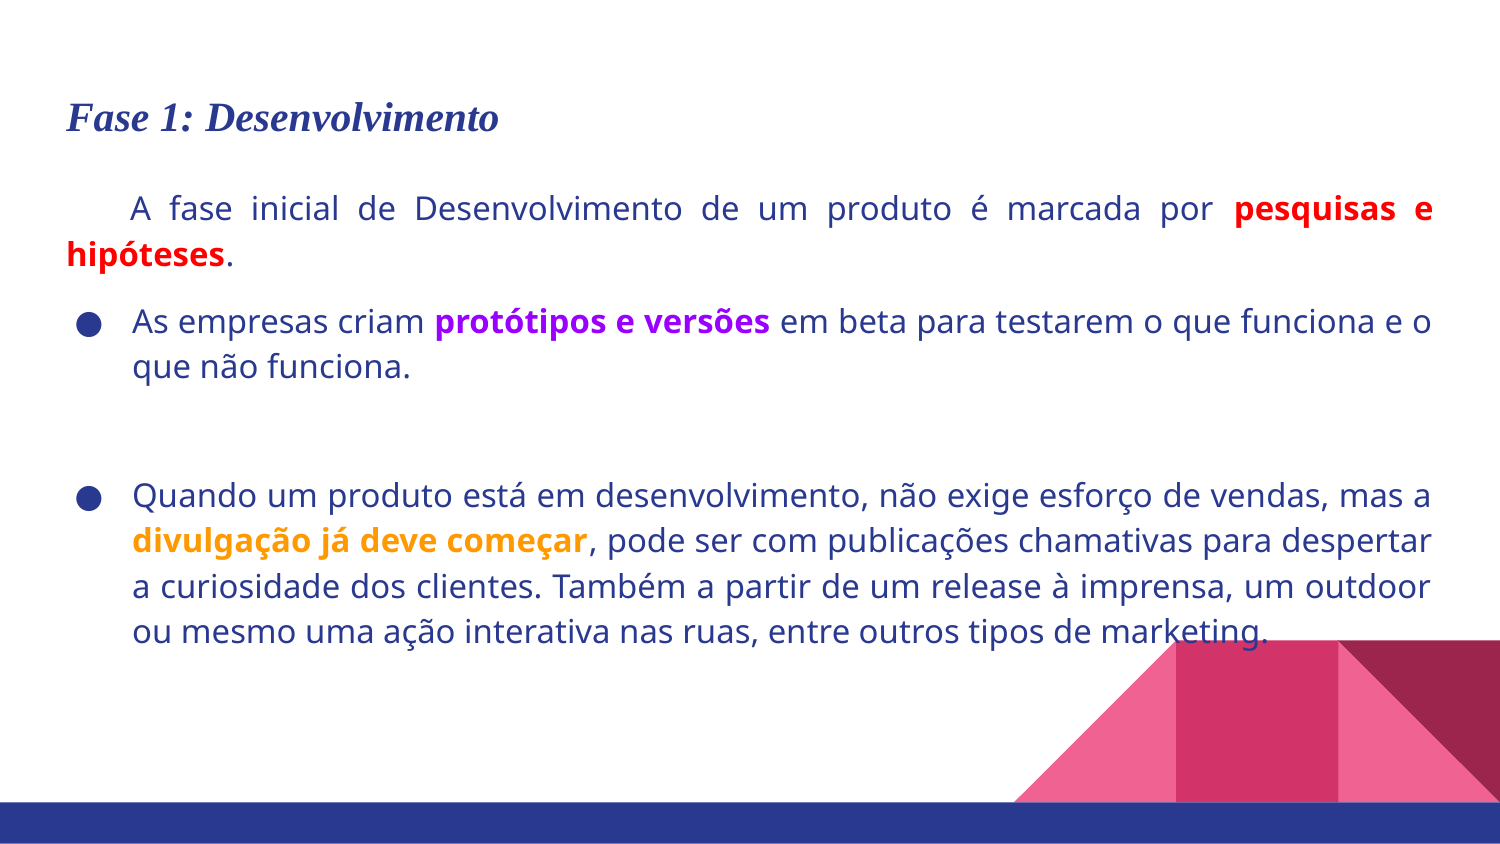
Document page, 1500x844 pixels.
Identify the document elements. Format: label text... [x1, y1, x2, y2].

list A fase inicial de Desenvolvimento de um produto é marcada por pesquisas e hipóteses. As empresas criam protótipos e versões em beta para testarem o que funciona e o que não funciona. Quando um produto está em desenvolvimento, não exige esforço de vendas, mas a divulgação já deve começar, pode ser com publicações chamativas para despertar a curiosidade dos clientes. Também a partir de um release à imprensa, um outdoor ou mesmo uma ação interativa nas ruas, entre outros tipos de marketing. [51, 167, 1449, 715]
title Fase 1: Desenvolvimento [51, 67, 1449, 167]
